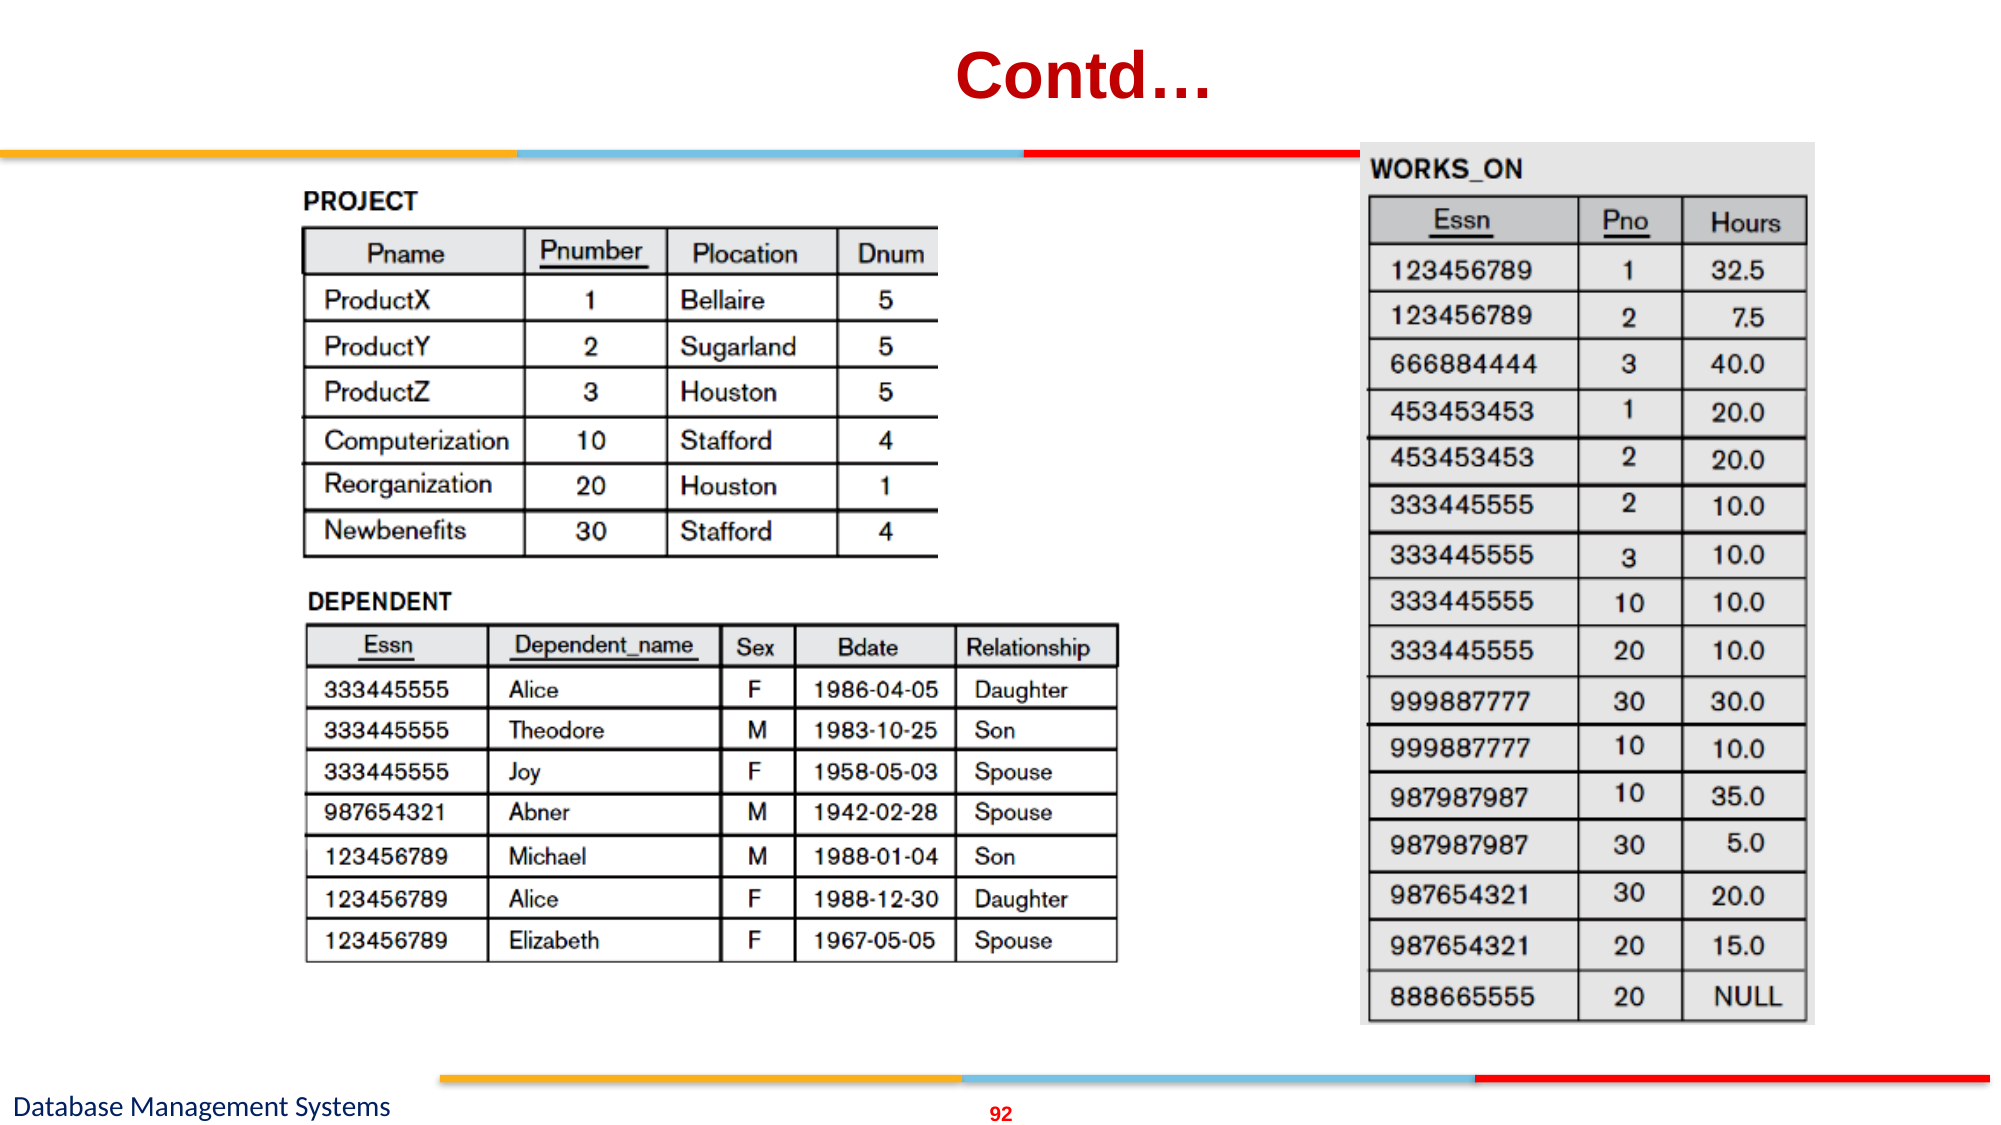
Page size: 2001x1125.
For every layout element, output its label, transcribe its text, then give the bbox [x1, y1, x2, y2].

picture [288, 583, 1127, 966]
picture [1359, 142, 1816, 1025]
picture [288, 190, 939, 567]
title Contd… [470, 24, 1701, 213]
